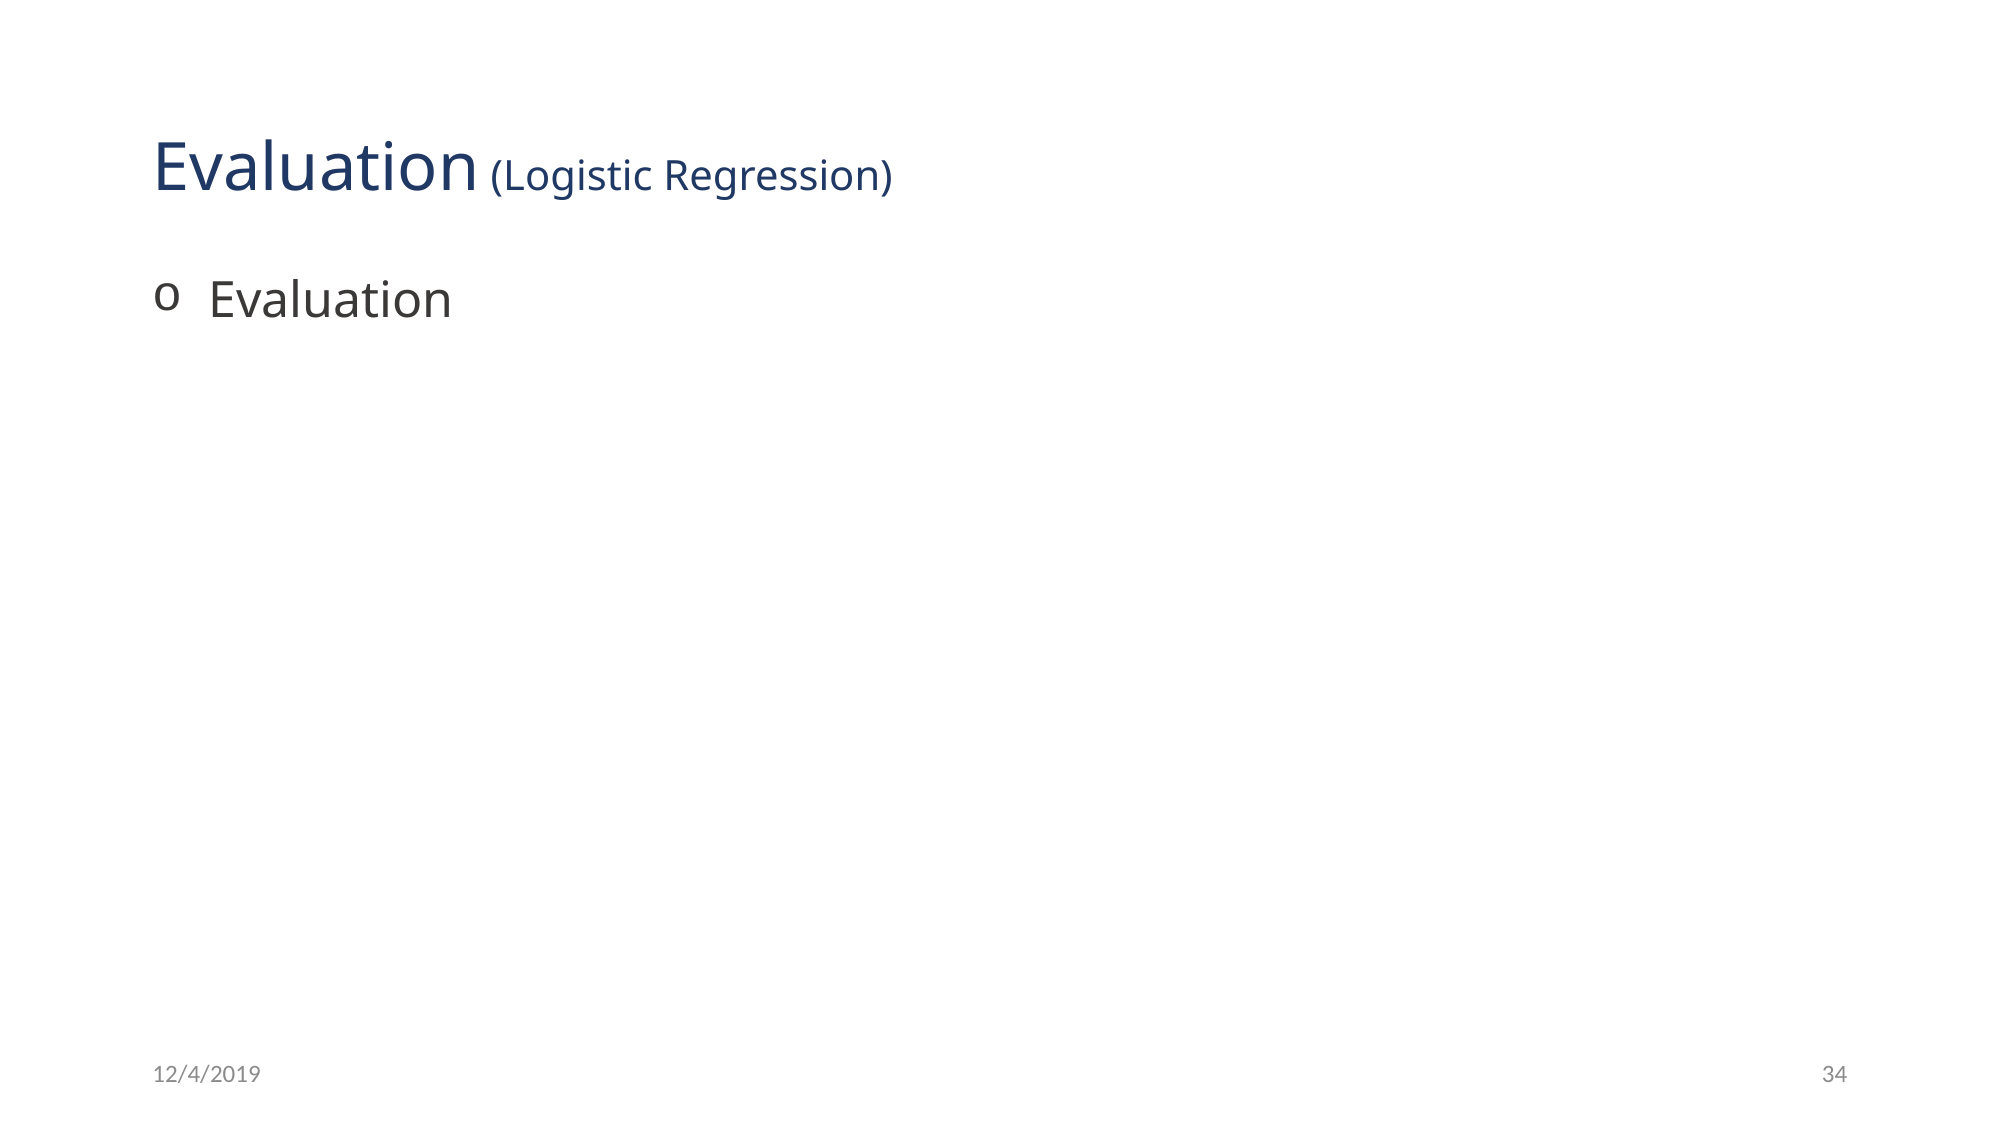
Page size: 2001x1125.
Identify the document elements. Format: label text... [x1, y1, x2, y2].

slide_number 34 [1412, 1042, 1863, 1103]
text_box Evaluation [137, 260, 1941, 335]
title Evaluation (Logistic Regression) [137, 59, 1863, 260]
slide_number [137, 1042, 588, 1103]
